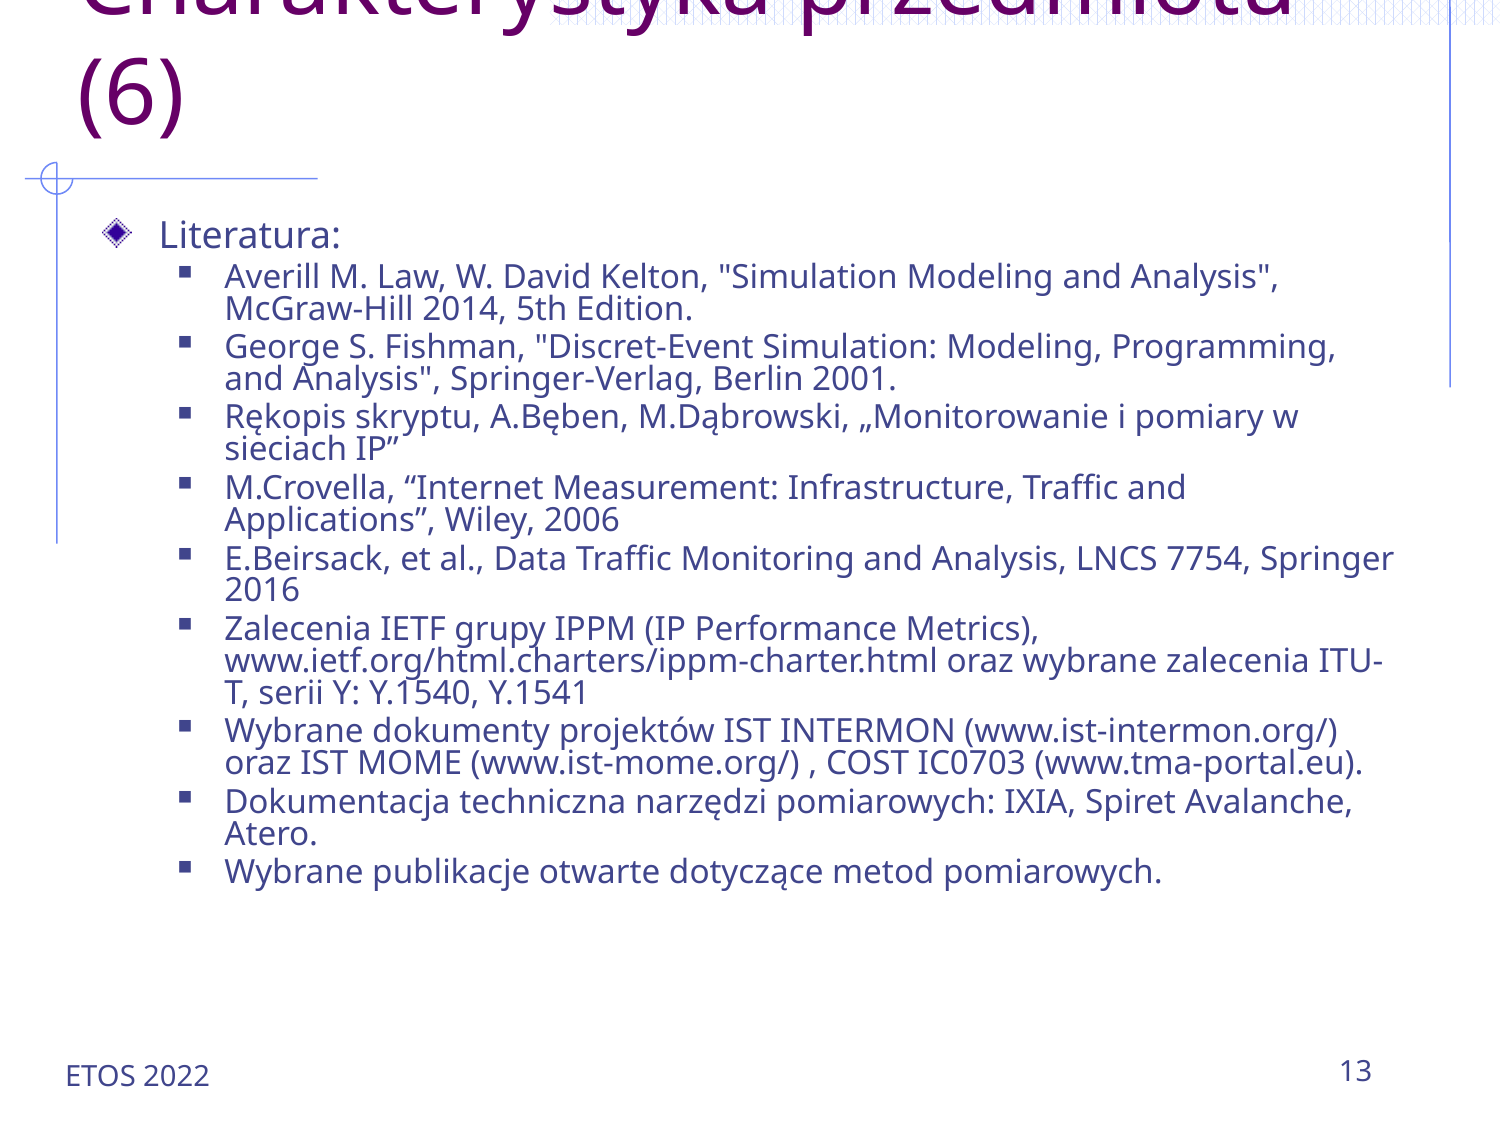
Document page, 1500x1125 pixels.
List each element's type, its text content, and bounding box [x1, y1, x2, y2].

slide_number 13 [1074, 1025, 1388, 1100]
list Literatura: Averill M. Law, W. David Kelton, "Simulation Modeling and Analysis", McGraw-Hill 2014, 5th Edition. George S. Fishman, "Discret-Event Simulation: Modeling, Programming, and Analysis", Springer-Verlag, Berlin 2001. Rękopis skryptu, A.Bęben, M.Dąbrowski, „Monitorowanie i pomiary w sieciach IP” M.Crovella, “Internet Measurement: Infrastructure, Traffic and Applications”, Wiley, 2006 E.Beirsack, et al., Data Traffic Monitoring and Analysis, LNCS 7754, Springer 2016 Zalecenia IETF grupy IPPM (IP Performance Metrics), www.ietf.org/html.charters/ippm-charter.html oraz wybrane zalecenia ITU-T, serii Y: Y.1540, Y.1541 Wybrane dokumenty projektów IST INTERMON (www.ist-intermon.org/) oraz IST MOME (www.ist-mome.org/) , COST IC0703 (www.tma-portal.eu). Dokumentacja techniczna narzędzi pomiarowych: IXIA, Spiret Avalanche, Atero. Wybrane publikacje otwarte dotyczące metod pomiarowych. [87, 212, 1413, 988]
title Charakterystyka przedmiotu (6) [62, 37, 1425, 150]
picture [102, 218, 132, 248]
slide_number ETOS 2022 [50, 1025, 363, 1100]
